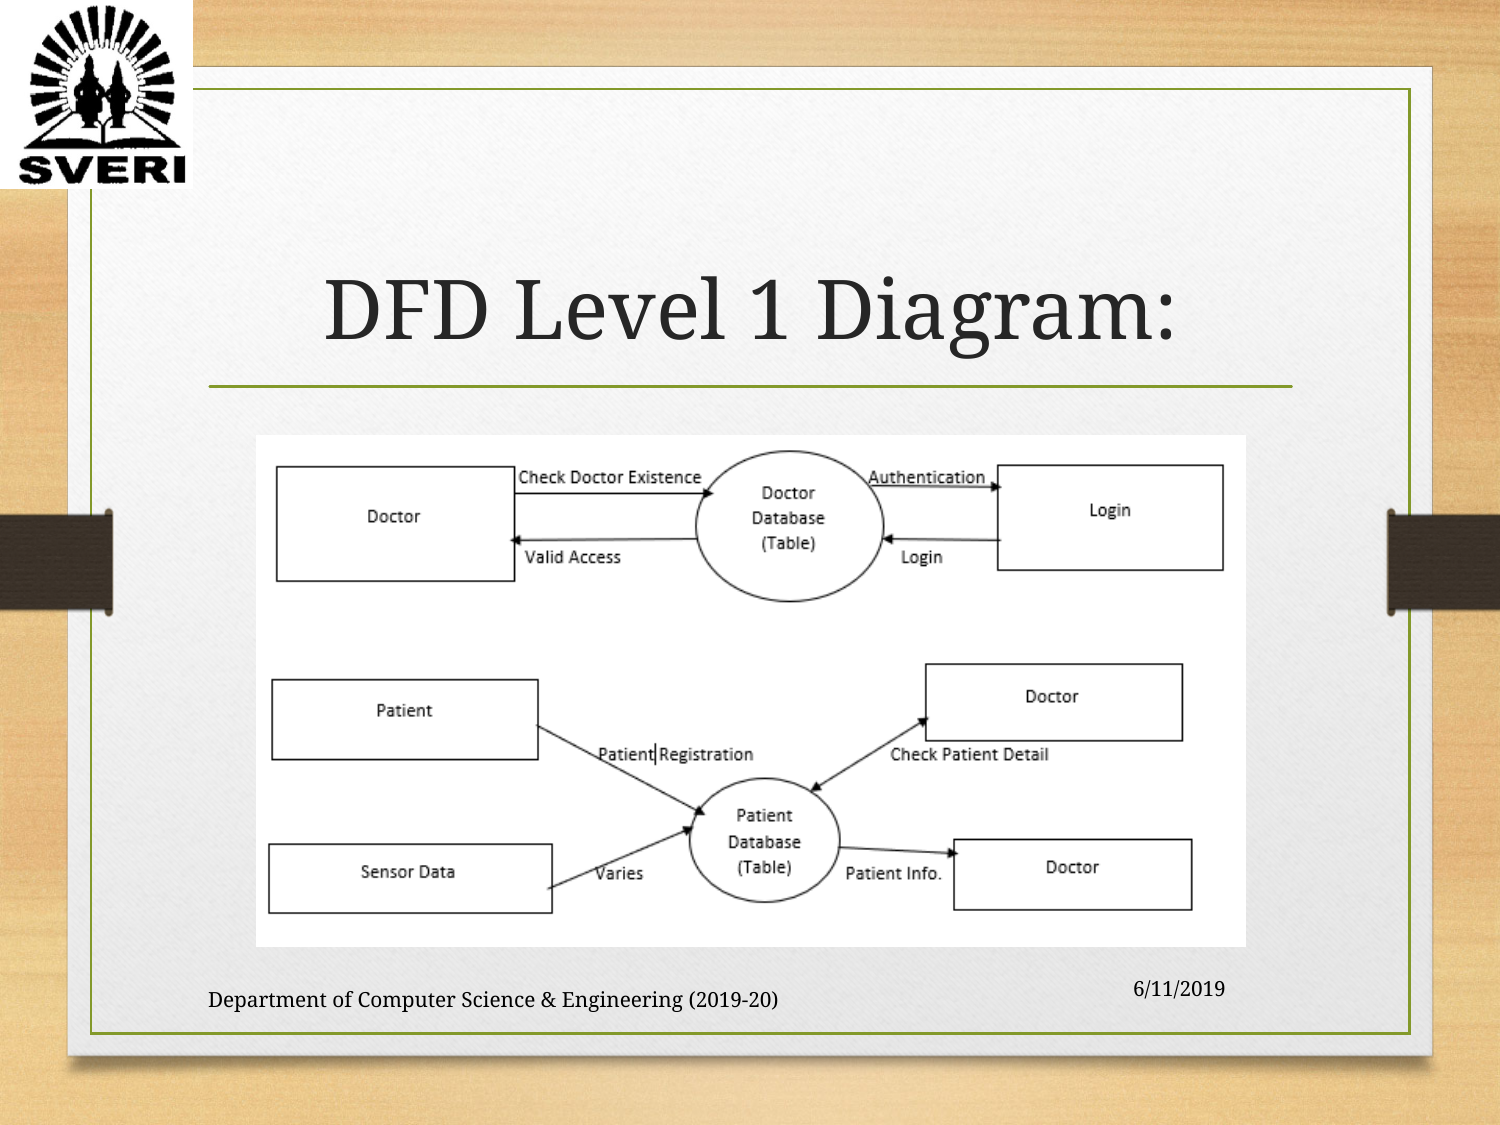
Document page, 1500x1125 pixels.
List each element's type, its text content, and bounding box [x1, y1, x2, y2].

title DFD Level 1 Diagram: [193, 150, 1309, 365]
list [255, 435, 1246, 947]
picture [0, 0, 1500, 1125]
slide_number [1052, 977, 1241, 1024]
footer Department of Computer Science & Engineering (2019-20) [193, 977, 1031, 1024]
